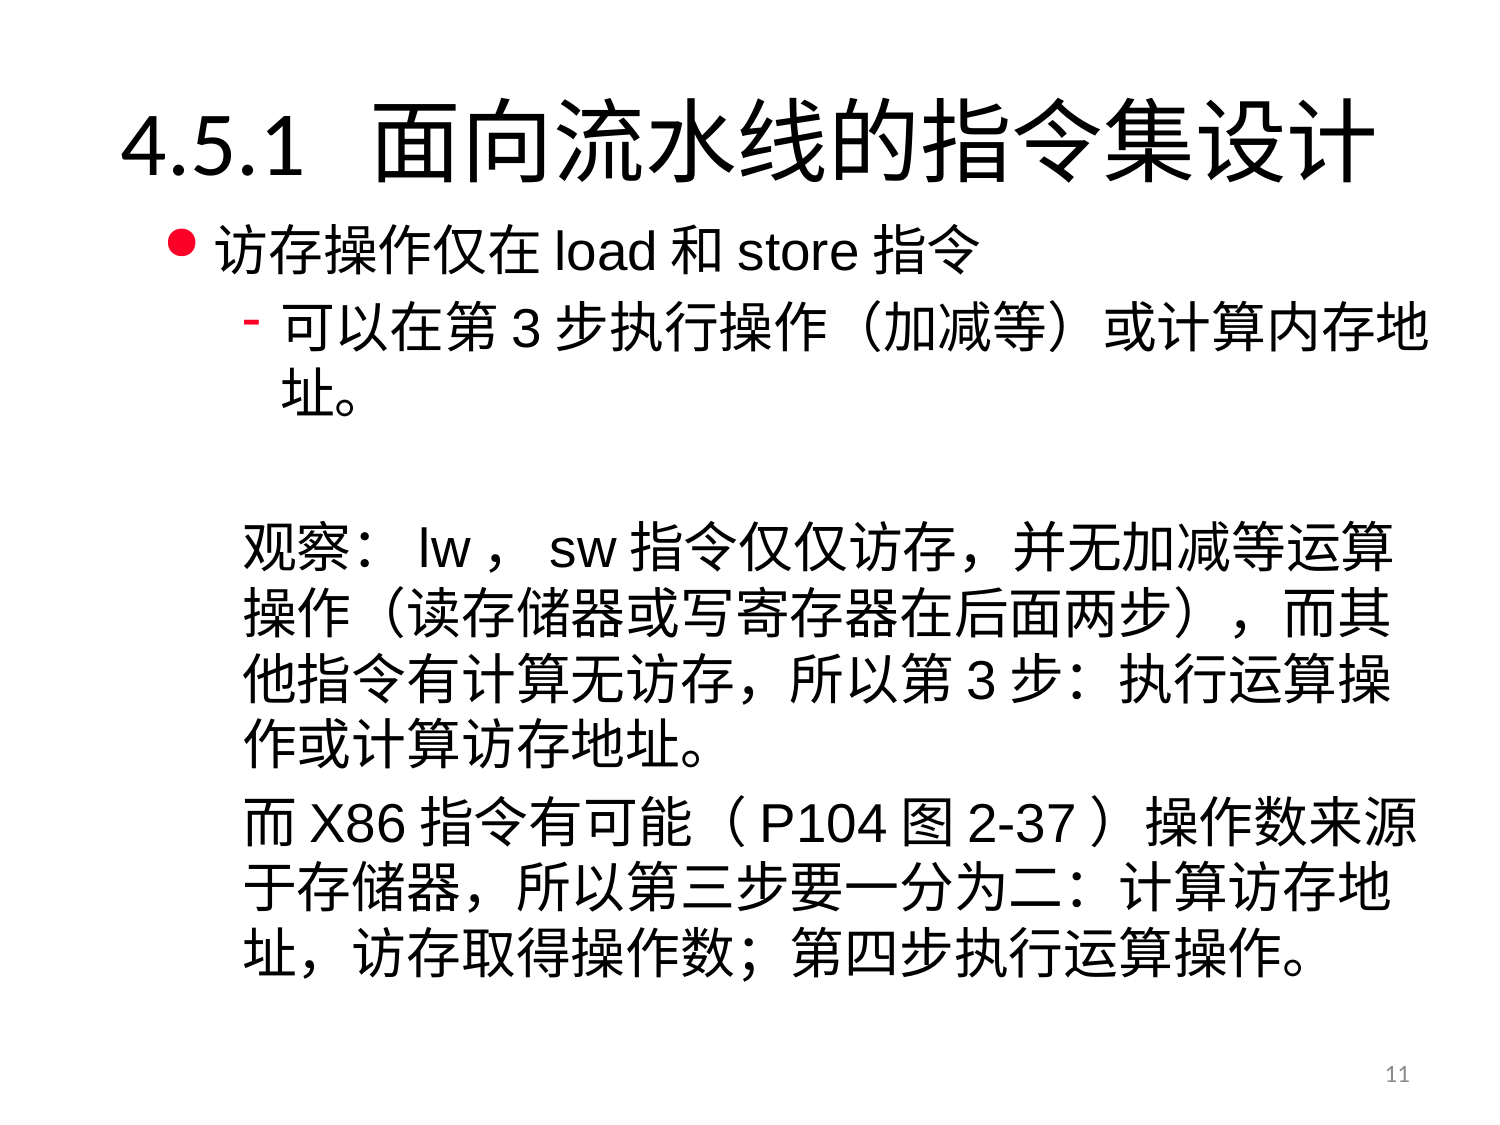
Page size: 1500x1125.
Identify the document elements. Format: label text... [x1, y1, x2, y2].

title 4.5.1 面向流水线的指令集设计 [75, 45, 1425, 208]
list 访存操作仅在load和store指令 可以在第3步执行操作（加减等）或计算内存地址。 观察：lw，sw指令仅仅访存，并无加减等运算操作（读存储器或写寄存器在后面两步），而其他指令有计算无访存，所以第3步：执行运算操作或计算访存地址。 而X86指令有可能（P104图2-37）操作数来源于存储器，所以第三步要一分为二：计算访存地址，访存取得操作数；第四步执行运算操作。 [75, 208, 1459, 1005]
slide_number 11 [1074, 1042, 1425, 1103]
